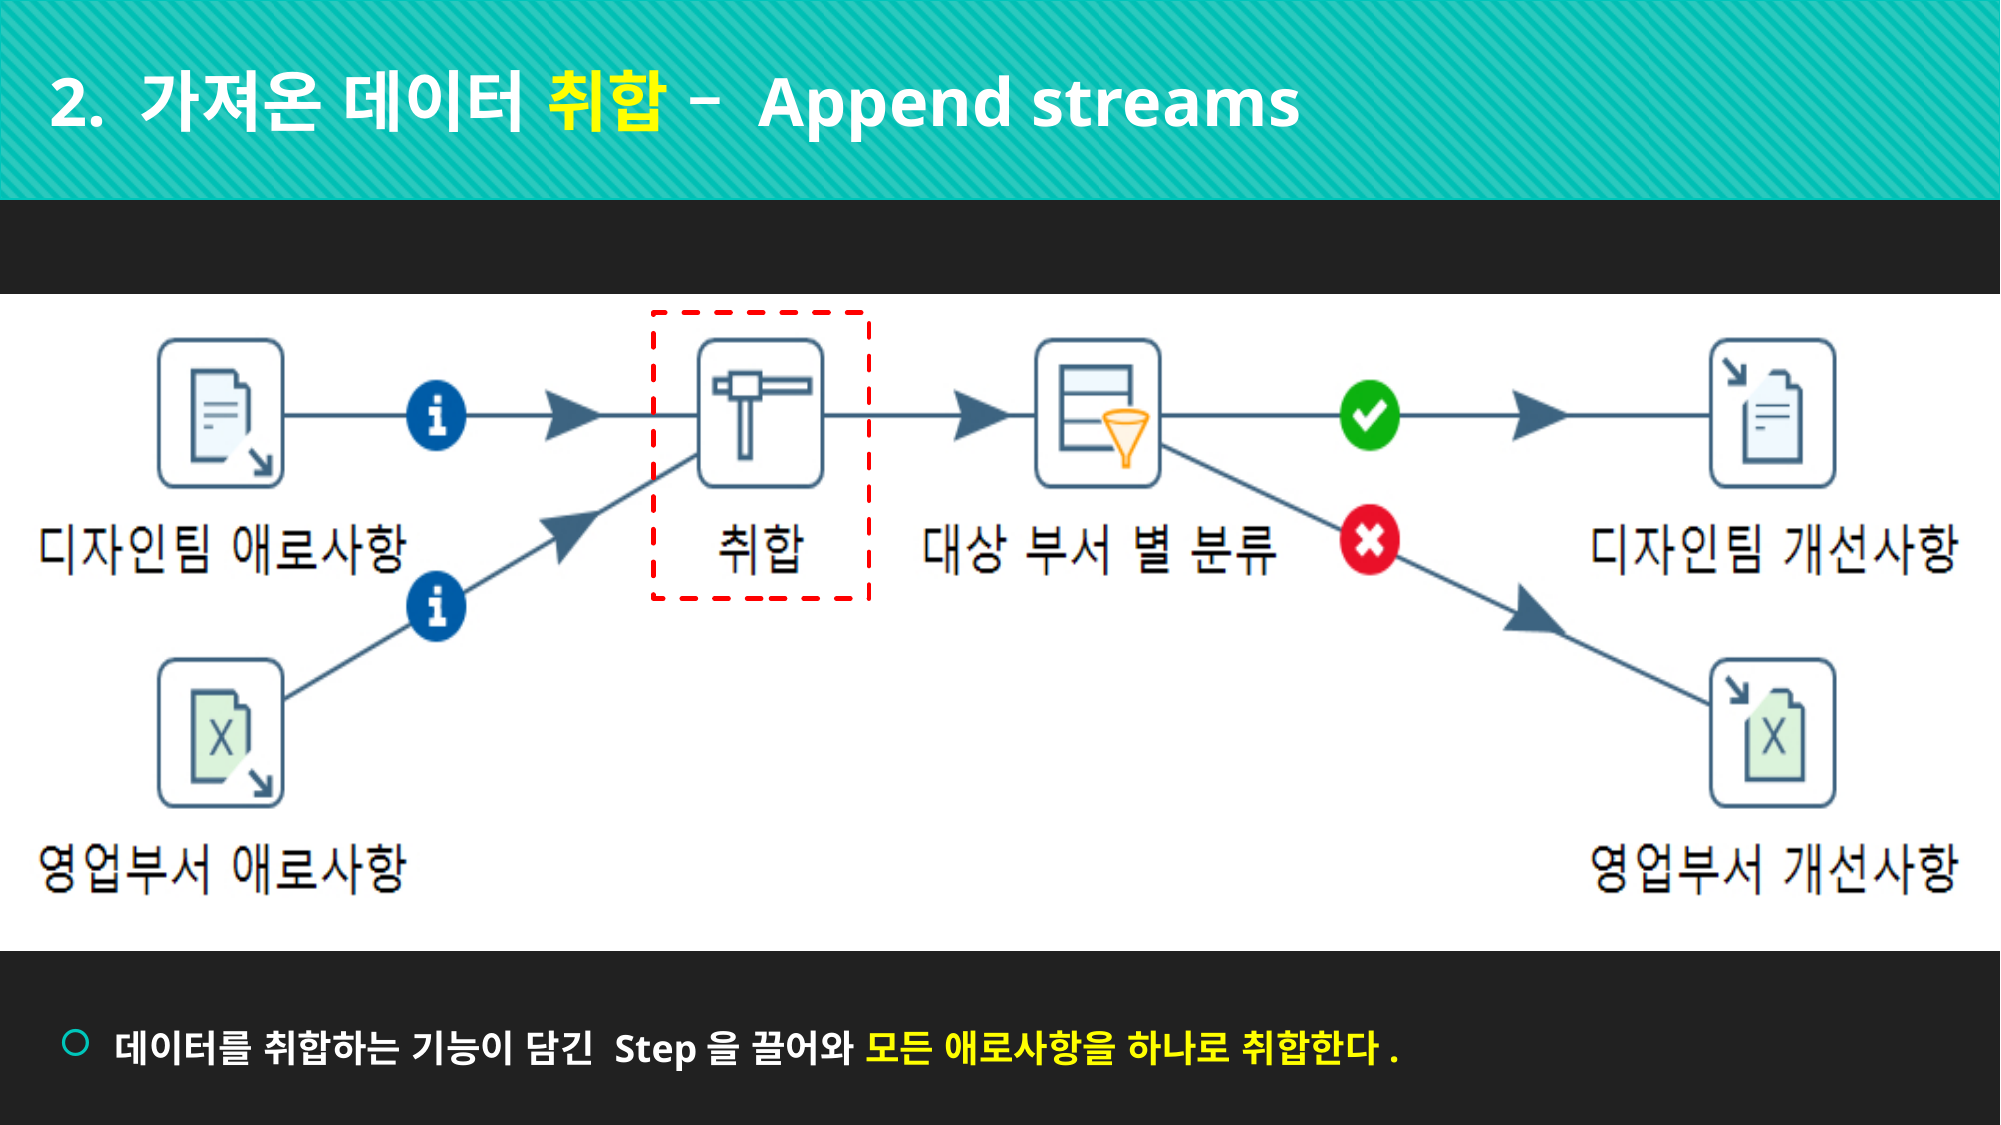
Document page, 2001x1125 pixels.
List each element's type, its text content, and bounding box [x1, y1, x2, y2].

picture [0, 294, 2000, 952]
text_box 데이터를 취합하는 기능이 담긴 Step을 끌어와 모든 애로사항을 하나로 취합한다. [43, 955, 1949, 1112]
text_box 2. 가져온 데이터 취합 – Append streams [0, 0, 2000, 200]
